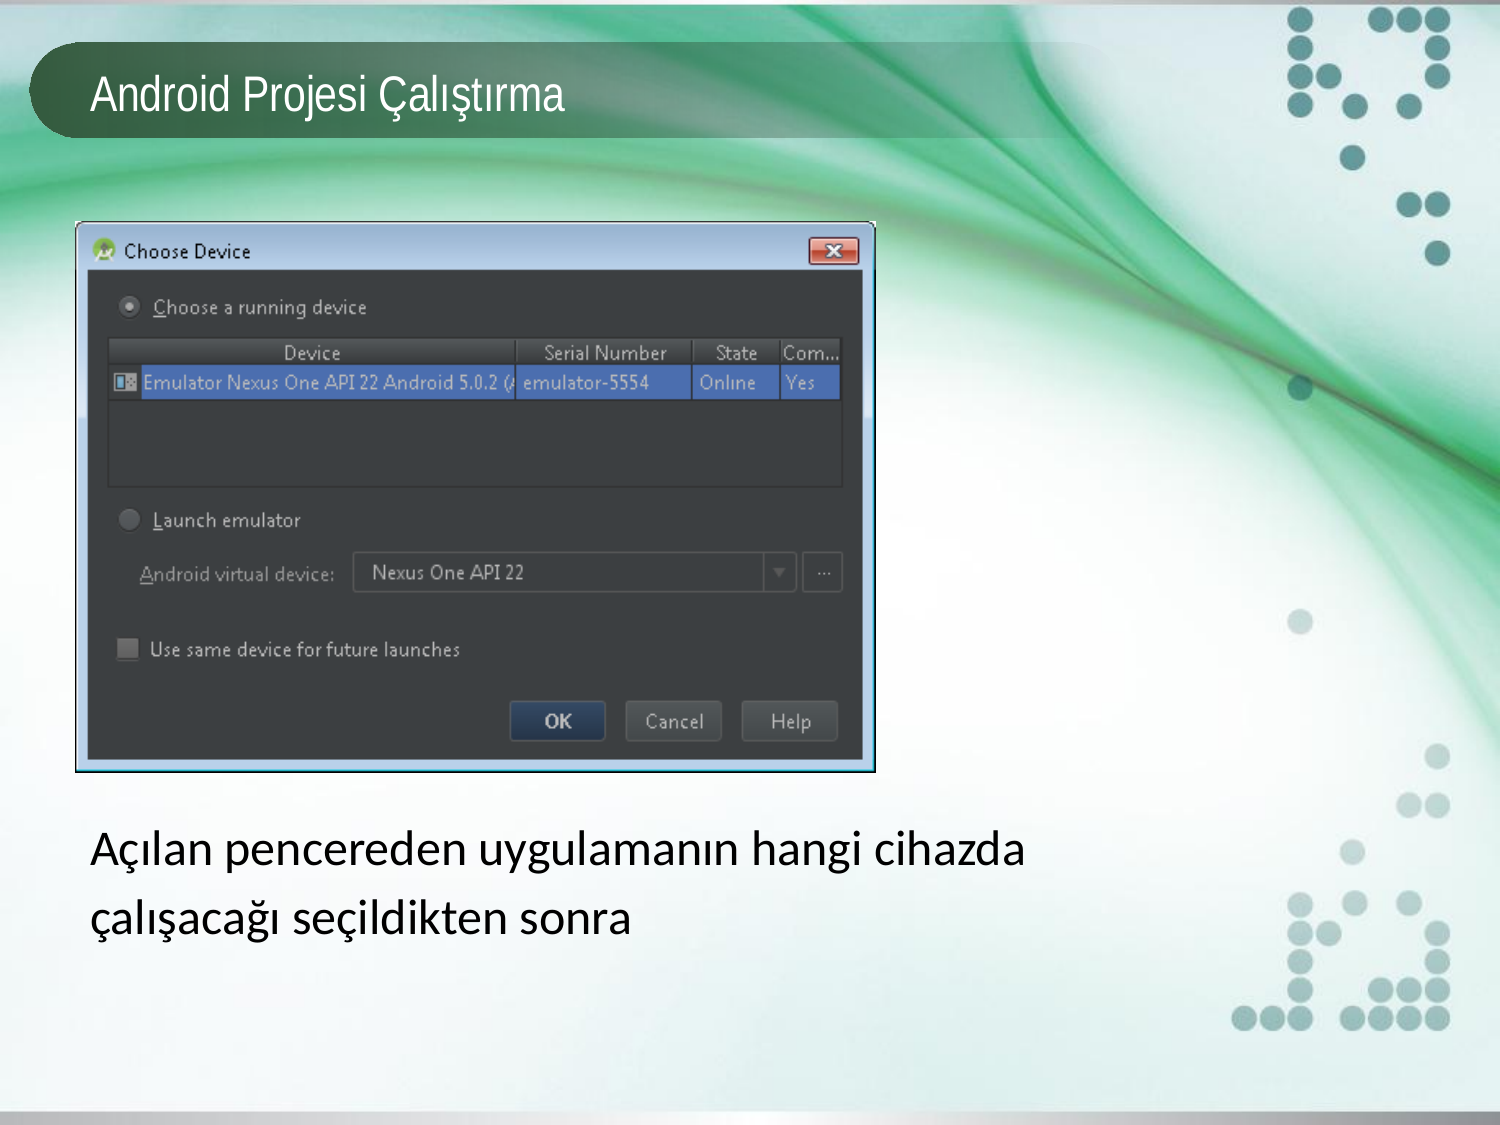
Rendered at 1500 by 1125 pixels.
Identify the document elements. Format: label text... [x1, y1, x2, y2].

text_box Açılan pencereden uygulamanın hangi cihazda çalışacağı seçildikten sonra [74, 799, 1180, 990]
title Android Projesi Çalıştırma [75, 43, 1425, 141]
picture [0, 0, 1500, 1125]
text_box [29, 42, 1080, 138]
